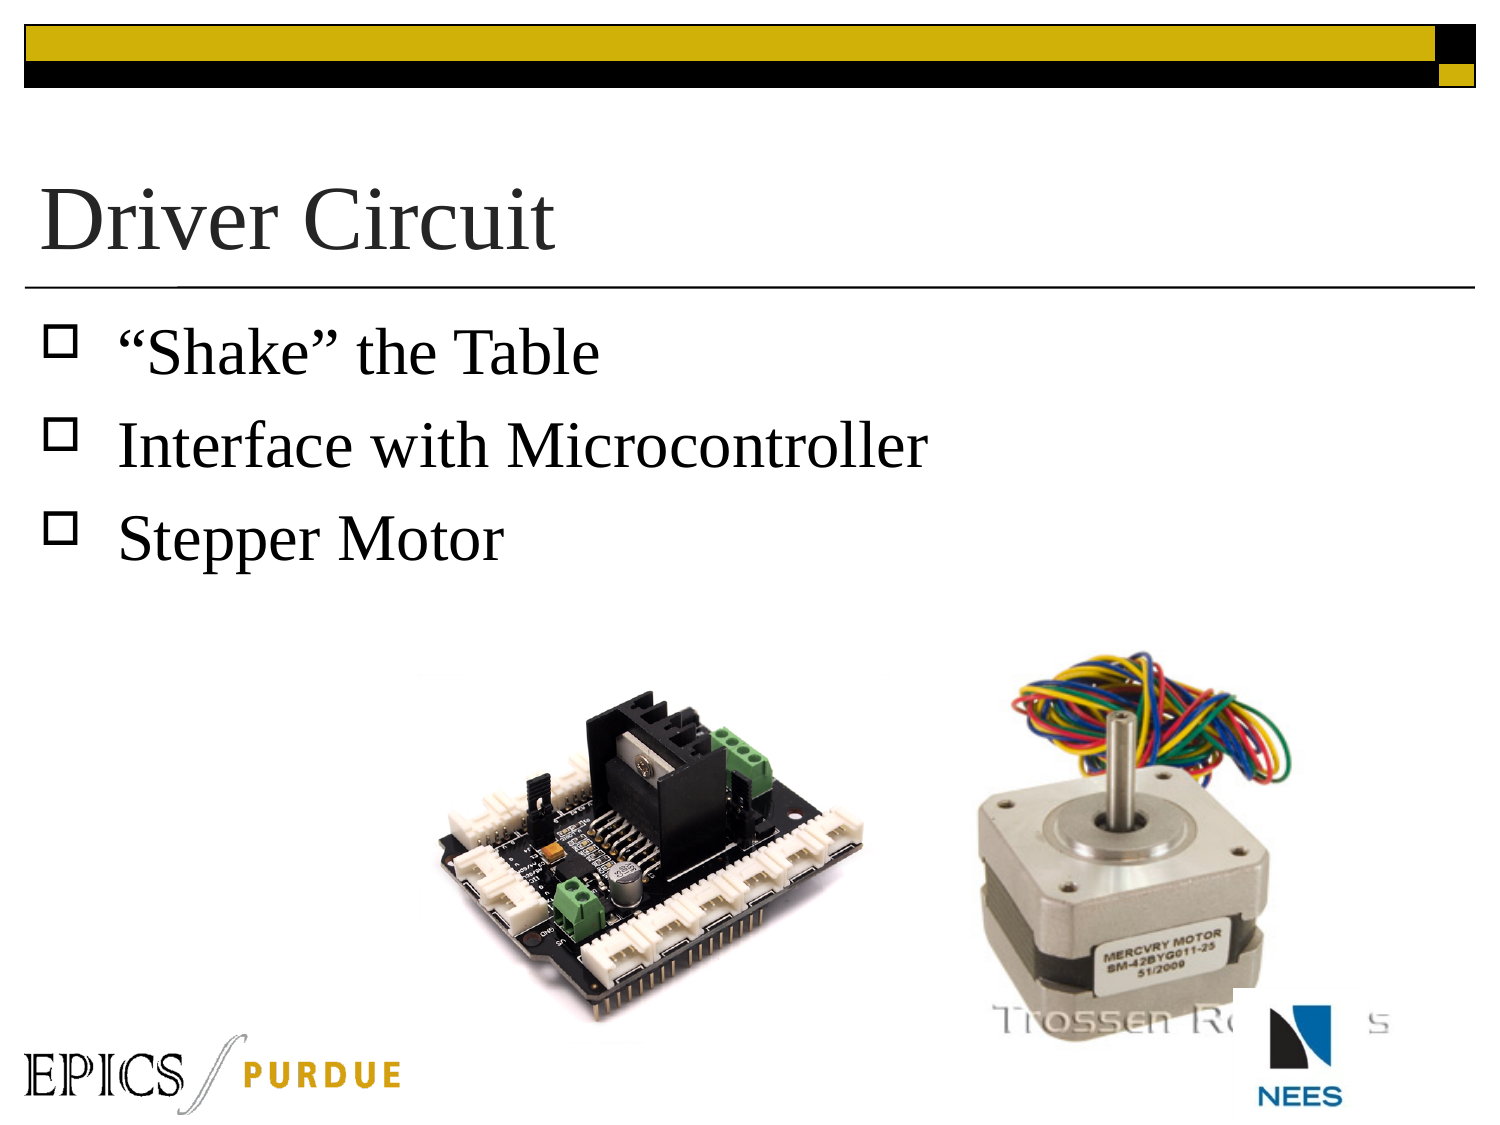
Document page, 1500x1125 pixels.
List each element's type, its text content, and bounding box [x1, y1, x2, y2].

picture [24, 612, 1394, 1123]
list “Shake” the Table Interface with Microcontroller Stepper Motor [24, 299, 1476, 1006]
title Driver Circuit [24, 99, 1151, 276]
